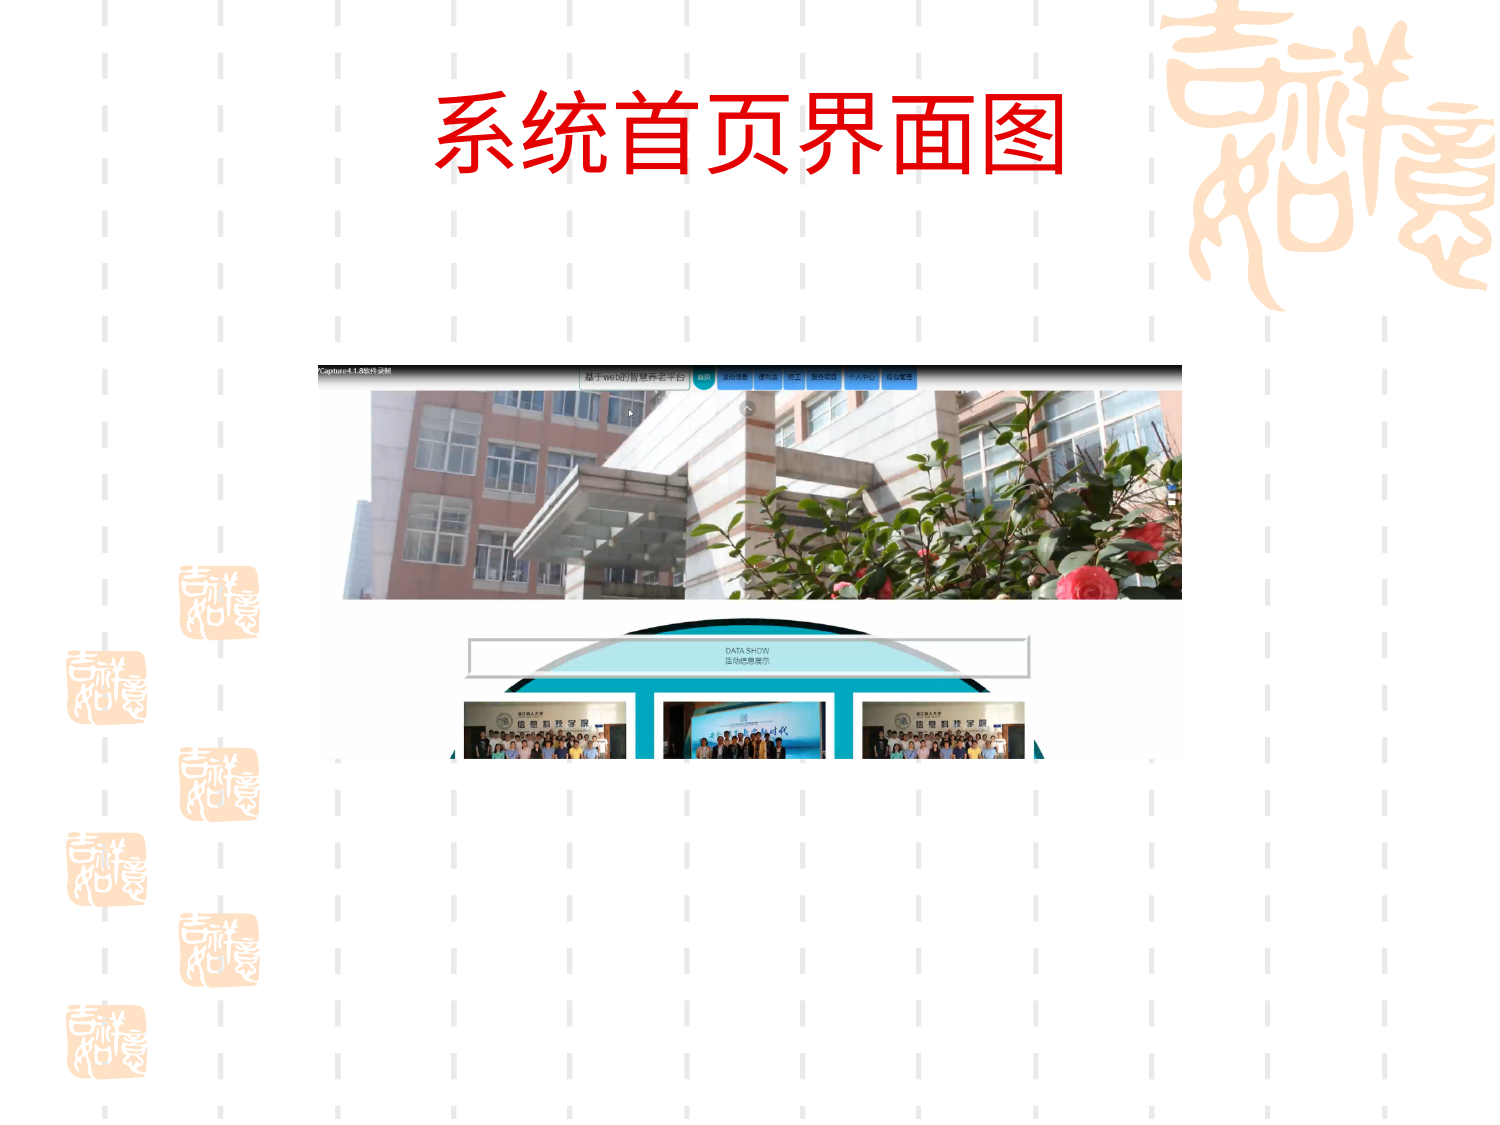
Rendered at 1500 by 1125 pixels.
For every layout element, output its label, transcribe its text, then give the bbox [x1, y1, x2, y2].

picture [317, 365, 1183, 760]
title 系统首页界面图 [48, 37, 1451, 226]
